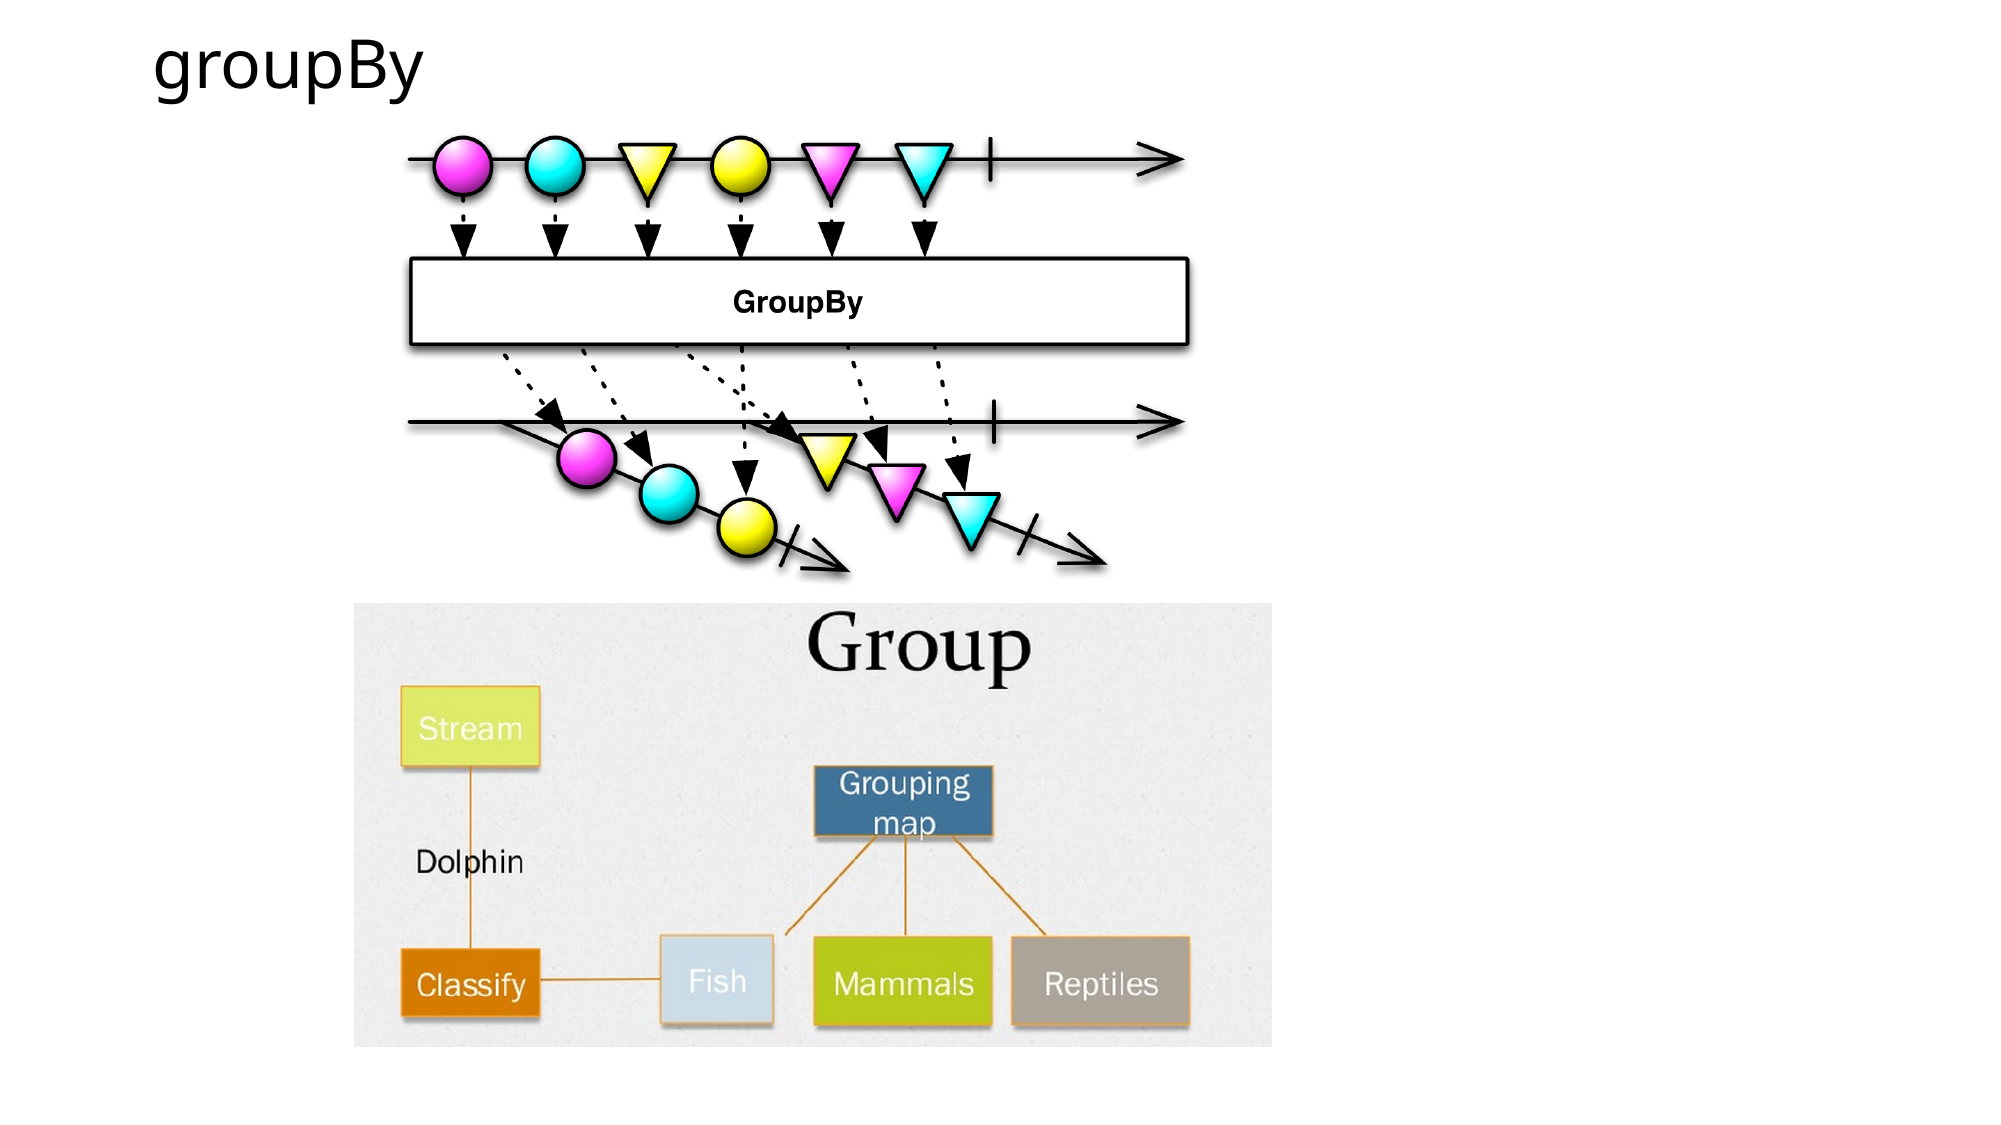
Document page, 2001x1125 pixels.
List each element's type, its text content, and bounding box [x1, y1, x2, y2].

picture [354, 603, 1272, 1047]
title groupBy [137, 22, 1863, 112]
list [388, 127, 1207, 588]
